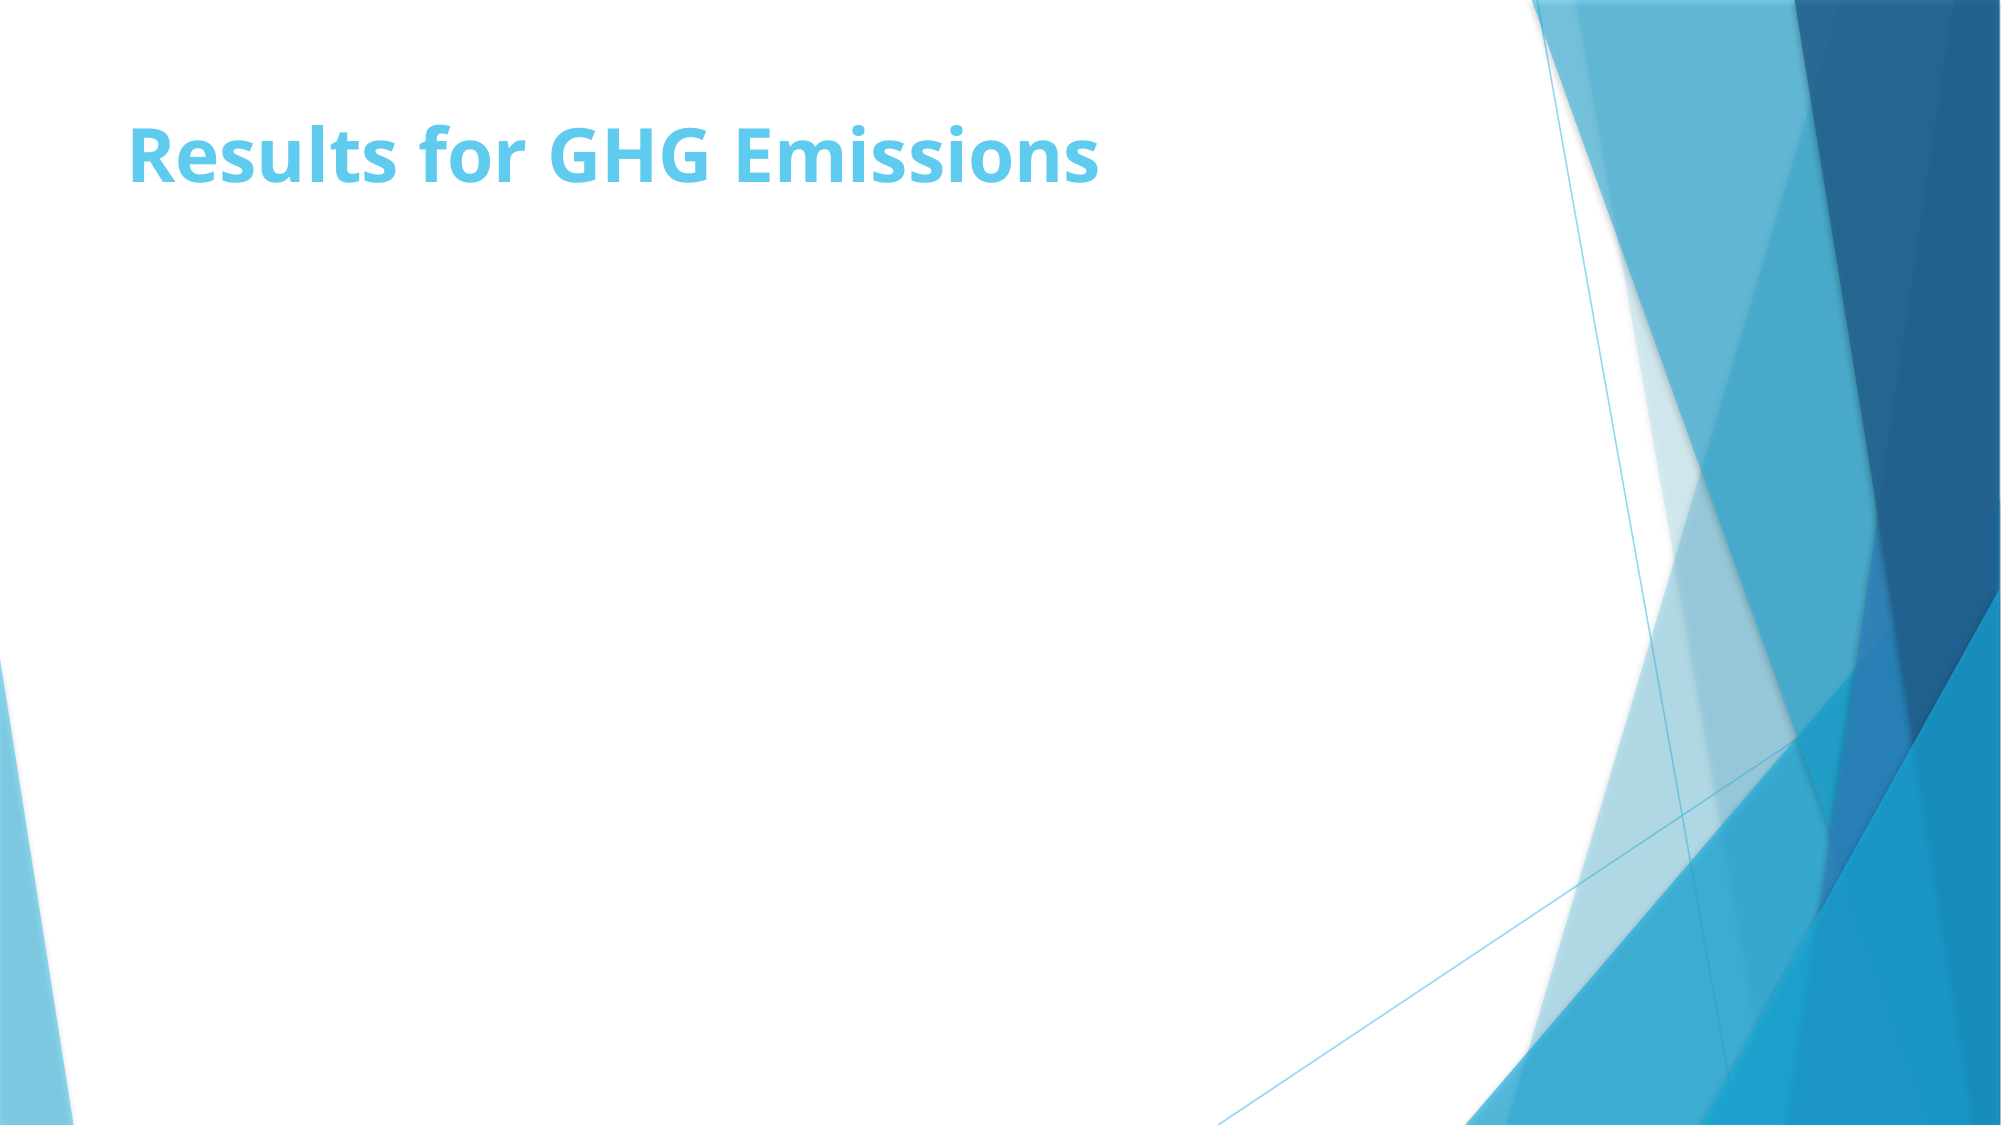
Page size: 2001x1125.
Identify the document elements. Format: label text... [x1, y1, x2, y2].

title Results for GHG Emissions [111, 99, 1522, 216]
